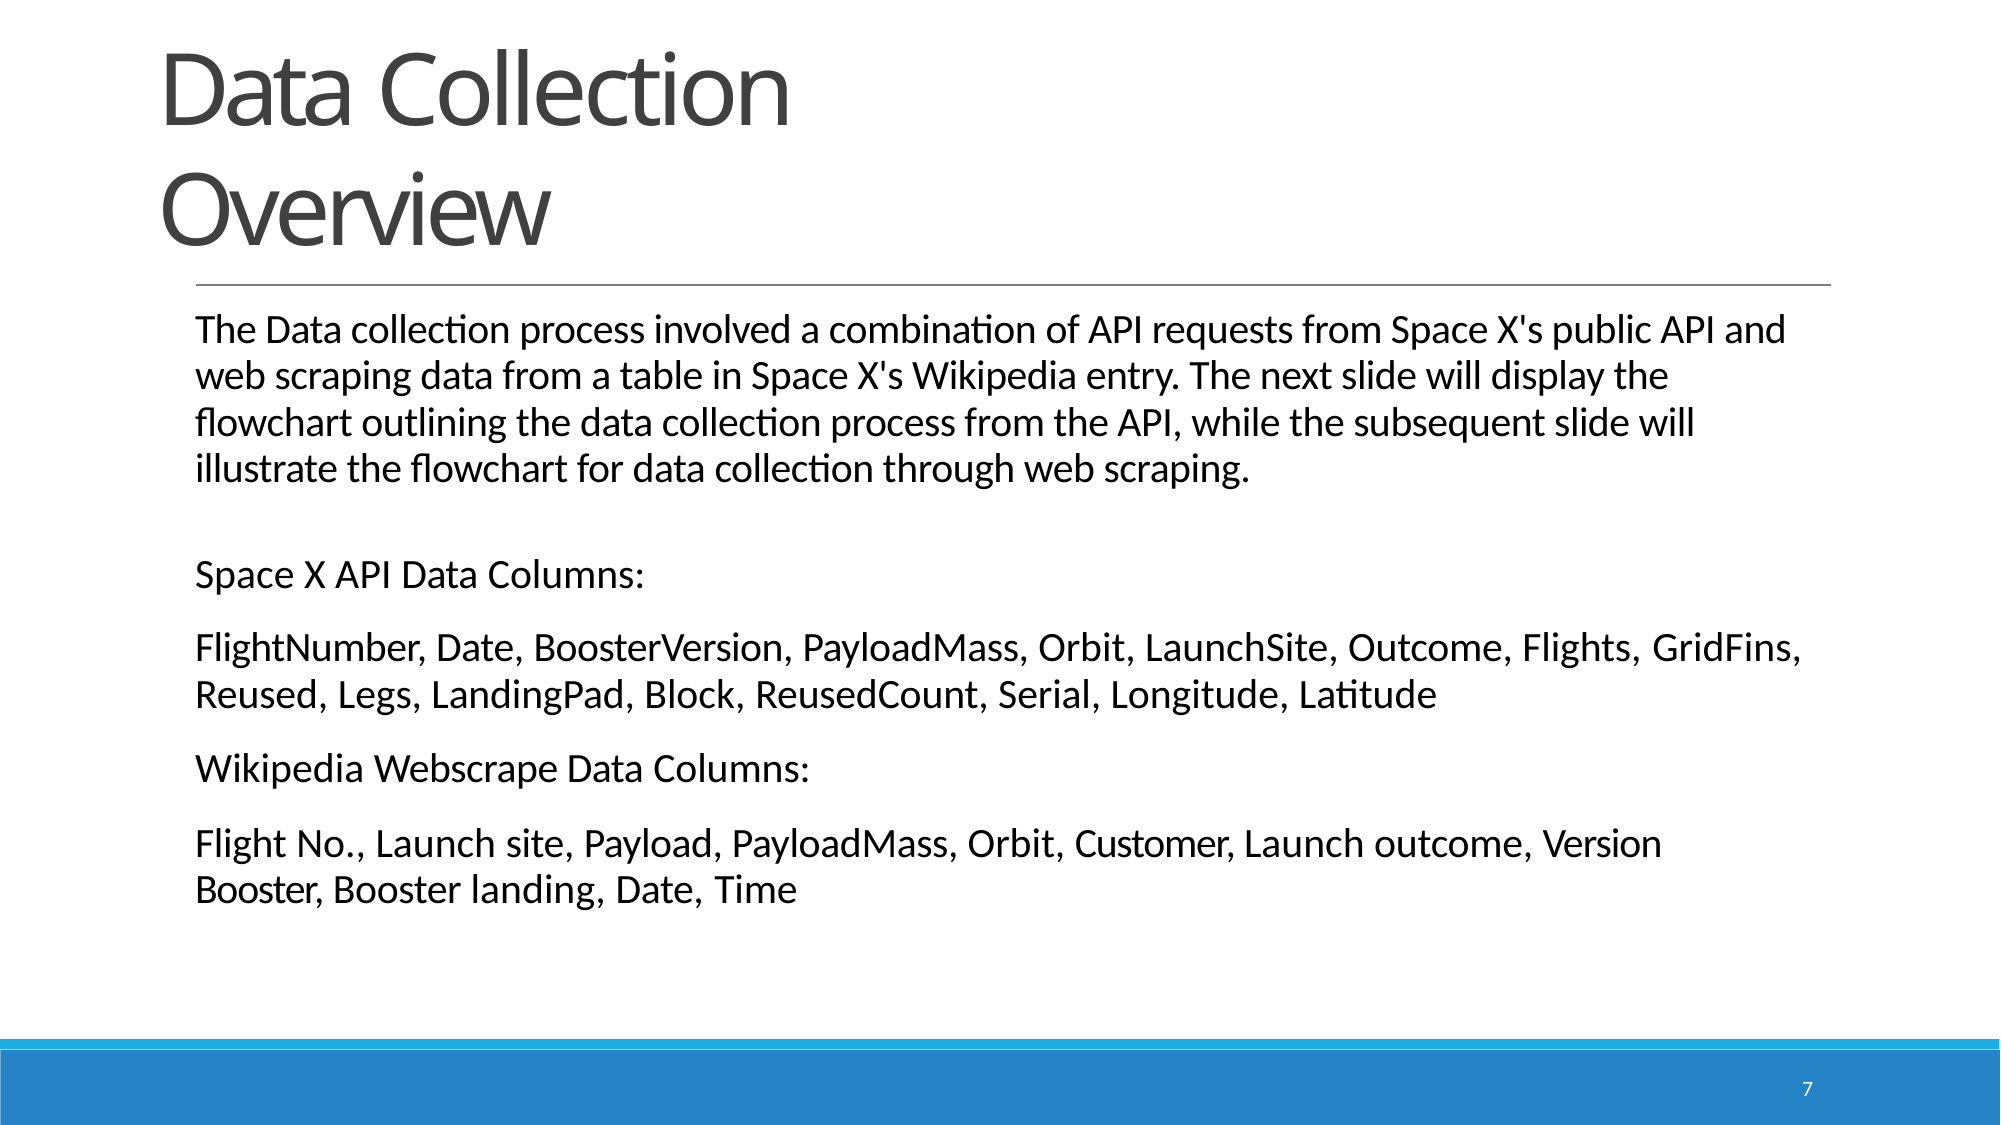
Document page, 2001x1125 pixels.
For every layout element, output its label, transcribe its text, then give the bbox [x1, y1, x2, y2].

text_box 7 [1795, 1077, 1820, 1101]
text_box The Data collection process involved a combination of API requests from Space X's public API and web scraping data from a table in Space X's Wikipedia entry. The next slide will display the flowchart outlining the data collection process from the API, while the subsequent slide will illustrate the flowchart for data collection through web scraping. Space X API Data Columns: FlightNumber, Date, BoosterVersion, PayloadMass, Orbit, LaunchSite, Outcome, Flights, GridFins, Reused, Legs, LandingPad, Block, ReusedCount, Serial, Longitude, Latitude Wikipedia Webscrape Data Columns: Flight No., Launch site, Payload, PayloadMass, Orbit, Customer, Launch outcome, Version Booster, Booster landing, Date, Time [192, 299, 1817, 912]
title Data Collection Overview [155, 23, 1145, 266]
